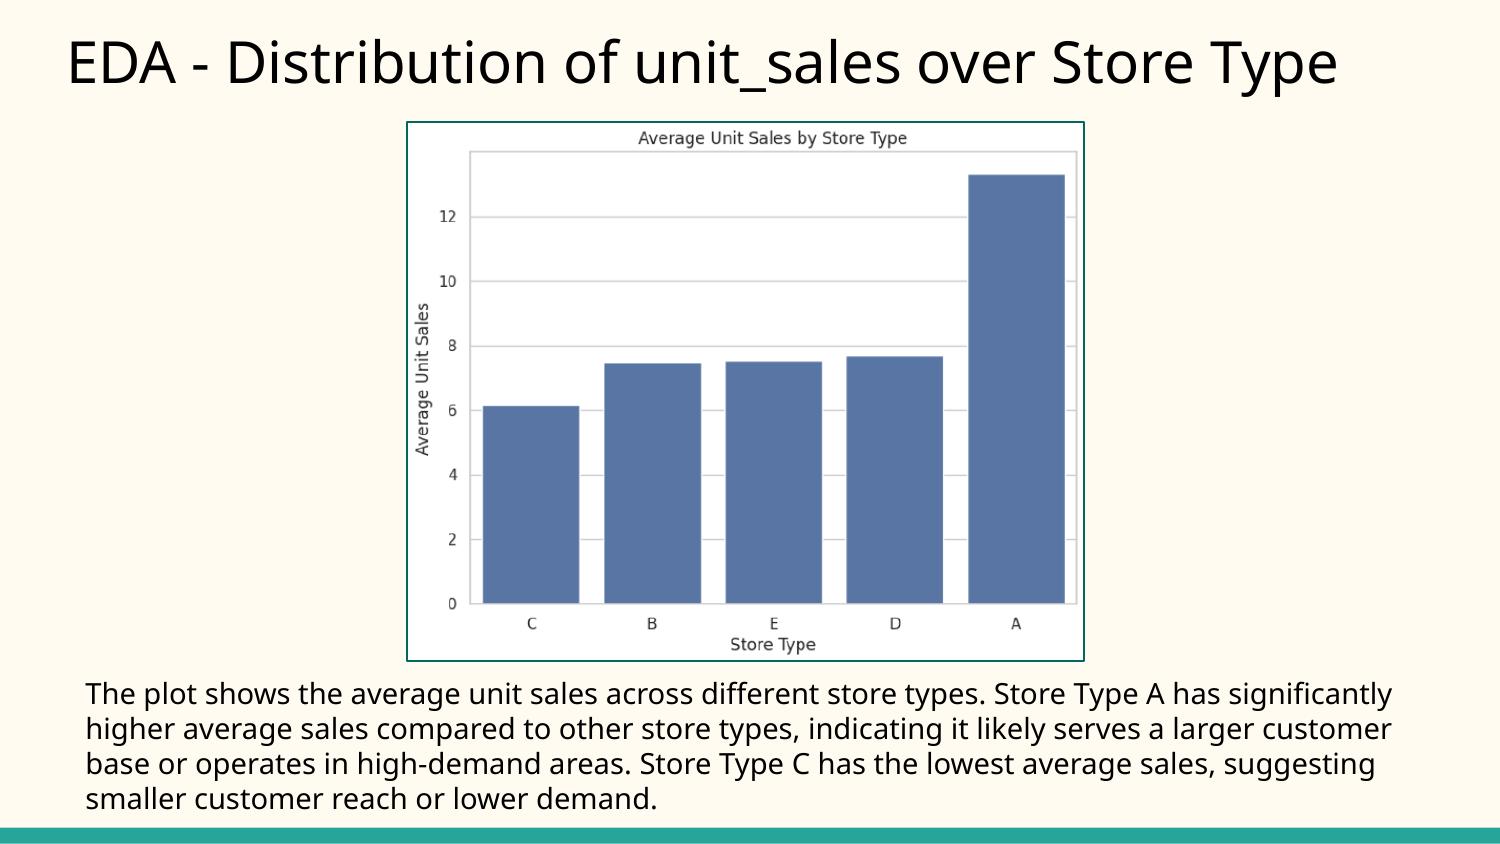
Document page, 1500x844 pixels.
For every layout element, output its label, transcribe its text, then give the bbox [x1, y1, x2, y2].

picture [407, 122, 1084, 661]
title EDA - Distribution of unit_sales over Store Type [51, 10, 1449, 111]
title The plot shows the average unit sales across different store types. Store Type A has significantly higher average sales compared to other store types, indicating it likely serves a larger customer base or operates in high-demand areas. Store Type C has the lowest average sales, suggesting smaller customer reach or lower demand. [70, 660, 1469, 761]
